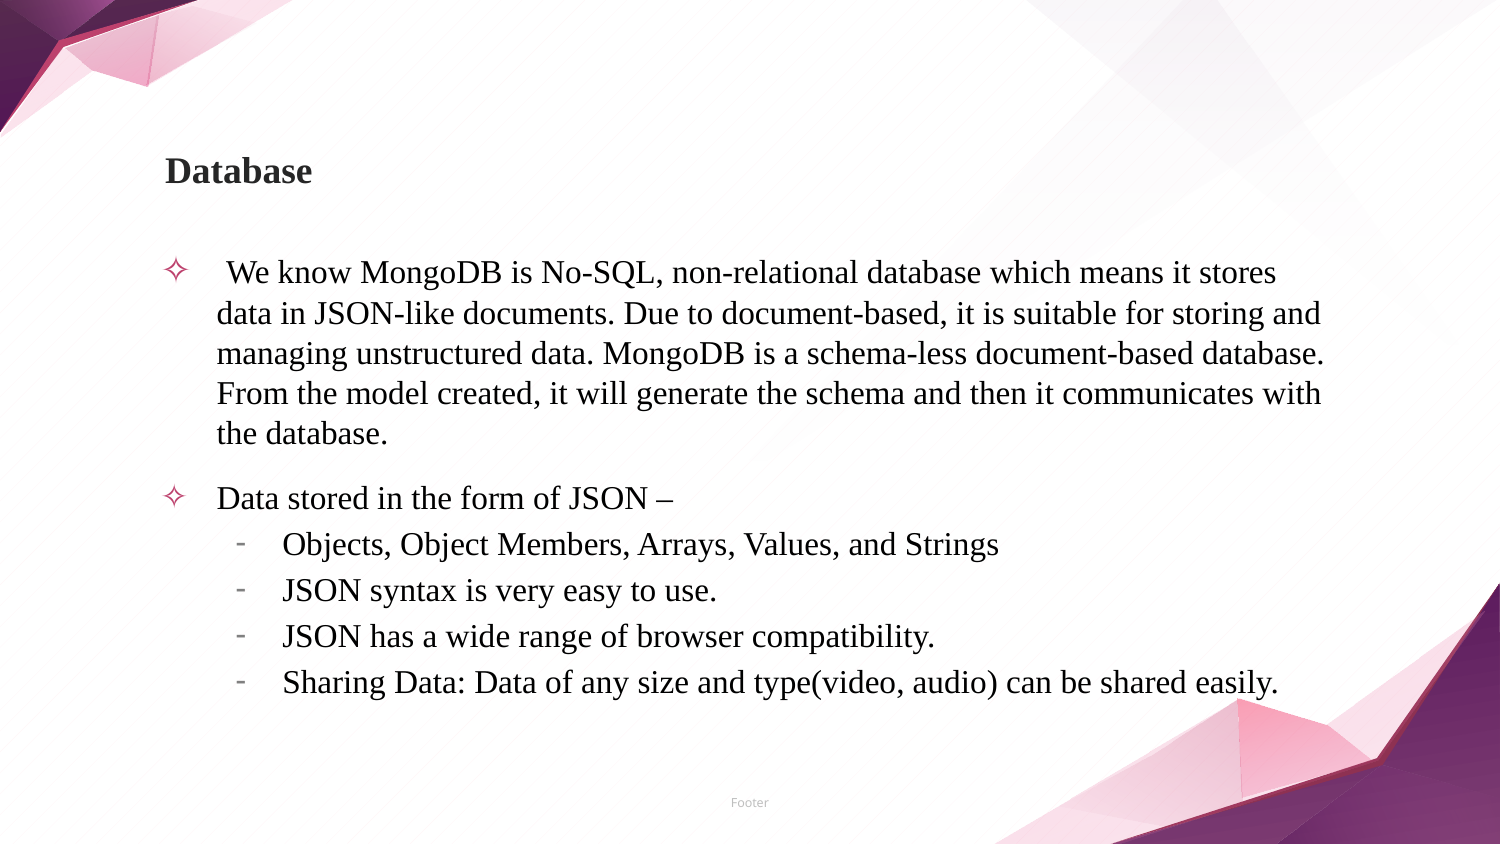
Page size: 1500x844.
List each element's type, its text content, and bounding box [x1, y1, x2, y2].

title Database [150, 34, 1361, 199]
footer Footer [512, 781, 988, 827]
list We know MongoDB is No-SQL, non-relational database which means it stores data in JSON-like documents. Due to document-based, it is suitable for storing and managing unstructured data. MongoDB is a schema-less document-based database. From the model created, it will generate the schema and then it communicates with the database. Data stored in the form of JSON – Objects, Object Members, Arrays, Values, and Strings JSON syntax is very easy to use. JSON has a wide range of browser compatibility. Sharing Data: Data of any size and type(video, audio) can be shared easily. [145, 231, 1357, 737]
